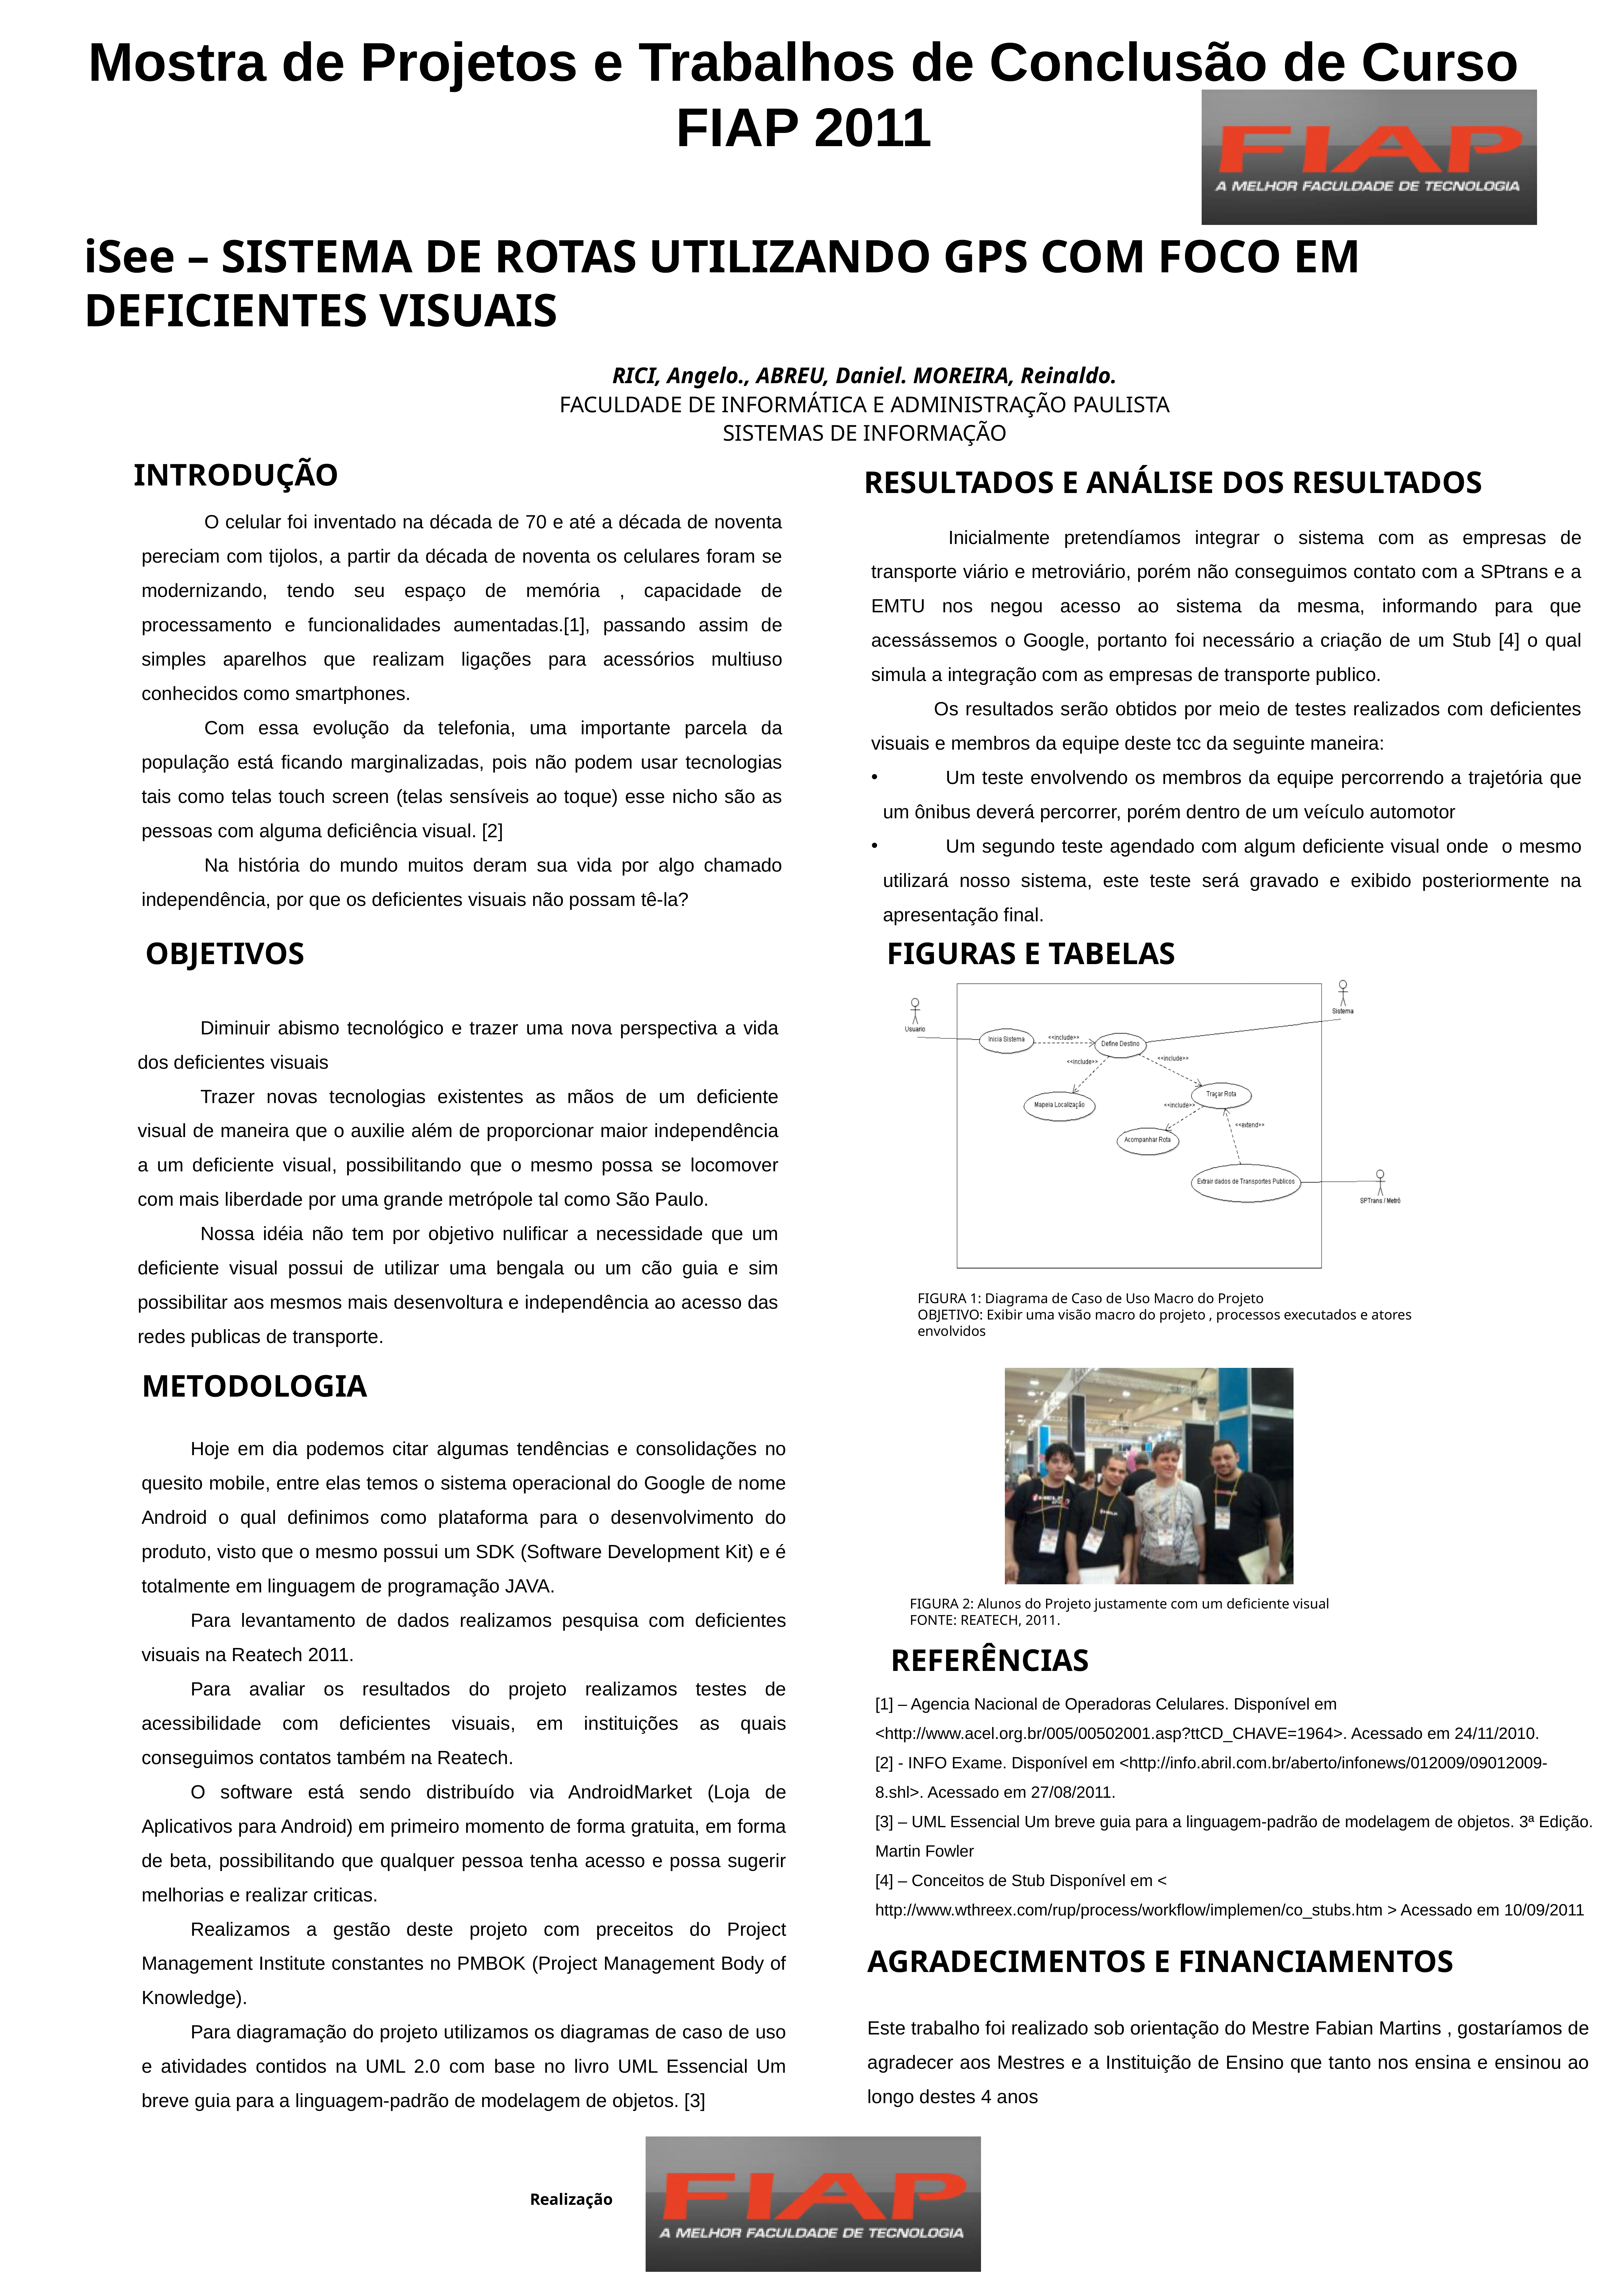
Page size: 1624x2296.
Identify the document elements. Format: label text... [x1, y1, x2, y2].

text_box RICI, Angelo., ABREU, Daniel. MOREIRA, Reinaldo. FACULDADE DE INFORMÁTICA E ADMINISTRAÇÃO PAULISTA SISTEMAS DE INFORMAÇÃO [171, 356, 1559, 448]
picture [1233, 1395, 1238, 1399]
text_box AGRADECIMENTOS E FINANCIAMENTOS [862, 1939, 1565, 1981]
text_box [1] – Agencia Nacional de Operadoras Celulares. Disponível em <http://www.acel.org.br/005/00502001.asp?ttCD_CHAVE=1964>. Acessado em 24/11/2010. [2] - INFO Exame. Disponível em <http://info.abril.com.br/aberto/infonews/012009/09012009-8.shl>. Acessado em 27/08/2011. [3] – UML Essencial Um breve guia para a linguagem-padrão de modelagem de objetos. 3ª Edição. Martin Fowler [4] – Conceitos de Stub Disponível em < http://www.wthreex.com/rup/process/workflow/implemen/co_stubs.htm > Acessado em 10/09/2011 [870, 1681, 1600, 1955]
text_box RESULTADOS E ANÁLISE DOS RESULTADOS [858, 460, 1600, 502]
text_box Hoje em dia podemos citar algumas tendências e consolidações no quesito mobile, entre elas temos o sistema operacional do Google de nome Android o qual definimos como plataforma para o desenvolvimento do produto, visto que o mesmo possui um SDK (Software Development Kit) e é totalmente em linguagem de programação JAVA. Para levantamento de dados realizamos pesquisa com deficientes visuais na Reatech 2011. Para avaliar os resultados do projeto realizamos testes de acessibilidade com deficientes visuais, em instituições as quais conseguimos contatos também na Reatech. O software está sendo distribuído via AndroidMarket (Loja de Aplicativos para Android) em primeiro momento de forma gratuita, em forma de beta, possibilitando que qualquer pessoa tenha acesso e possa sugerir melhorias e realizar criticas. Realizamos a gestão deste projeto com preceitos do Project Management Institute constantes no PMBOK (Project Management Body of Knowledge). Para diagramação do projeto utilizamos os diagramas de caso de uso e atividades contidos na UML 2.0 com base no livro UML Essencial Um breve guia para a linguagem-padrão de modelagem de objetos. [3] [136, 1422, 793, 2114]
text_box INTRODUÇÃO [128, 452, 771, 495]
picture [646, 2136, 981, 2272]
text_box FIGURAS E TABELAS [881, 931, 1524, 973]
text_box Diminuir abismo tecnológico e trazer uma nova perspectiva a vida dos deficientes visuais Trazer novas tecnologias existentes as mãos de um deficiente visual de maneira que o auxilie além de proporcionar maior independência a um deficiente visual, possibilitando que o mesmo possa se locomover com mais liberdade por uma grande metrópole tal como São Paulo. Nossa idéia não tem por objetivo nulificar a necessidade que um deficiente visual possui de utilizar uma bengala ou um cão guia e sim possibilitar aos mesmos mais desenvoltura e independência ao acesso das redes publicas de transporte. [132, 1001, 785, 1368]
text_box OBJETIVOS [140, 931, 782, 973]
text_box O celular foi inventado na década de 70 e até a década de noventa pereciam com tijolos, a partir da década de noventa os celulares foram se modernizando, tendo seu espaço de memória , capacidade de processamento e funcionalidades aumentadas.[1], passando assim de simples aparelhos que realizam ligações para acessórios multiuso conhecidos como smartphones. Com essa evolução da telefonia, uma importante parcela da população está ficando marginalizadas, pois não podem usar tecnologias tais como telas touch screen (telas sensíveis ao toque) esse nicho são as pessoas com alguma deficiência visual. [2] Na história do mundo muitos deram sua vida por algo chamado independência, por que os deficientes visuais não possam tê-la? [136, 495, 789, 924]
text_box FIGURA 1: Diagrama de Caso de Uso Macro do Projeto OBJETIVO: Exibir uma visão macro do projeto , processos executados e atores envolvidos [912, 1287, 1468, 1358]
picture [1202, 90, 1537, 225]
text_box Inicialmente pretendíamos integrar o sistema com as empresas de transporte viário e metroviário, porém não conseguimos contato com a SPtrans e a EMTU nos negou acesso ao sistema da mesma, informando para que acessássemos o Google, portanto foi necessário a criação de um Stub [4] o qual simula a integração com as empresas de transporte publico. Os resultados serão obtidos por meio de testes realizados com deficientes visuais e membros da equipe deste tcc da seguinte maneira: Um teste envolvendo os membros da equipe percorrendo a trajetória que um ônibus deverá percorrer, porém dentro de um veículo automotor Um segundo teste agendado com algum deficiente visual onde o mesmo utilizará nosso sistema, este teste será gravado e exibido posteriormente na apresentação final. [866, 511, 1588, 932]
text_box FIGURA 2: Alunos do Projeto justamente com um deficiente visual FONTE: REATECH, 2011. [905, 1592, 1461, 1647]
picture [901, 974, 1407, 1268]
text_box METODOLOGIA [136, 1364, 778, 1406]
picture [1005, 1368, 1294, 1585]
text_box iSee – SISTEMA DE ROTAS UTILIZANDO GPS COM FOCO EM DEFICIENTES VISUAIS [78, 225, 1593, 338]
text_box Este trabalho foi realizado sob orientação do Mestre Fabian Martins , gostaríamos de agradecer aos Mestres e a Instituição de Ensino que tanto nos ensina e ensinou ao longo destes 4 anos [862, 2001, 1596, 2110]
text_box Mostra de Projetos e Trabalhos de Conclusão de Curso FIAP 2011 [36, 24, 1573, 160]
text_box Realização [511, 2186, 633, 2211]
text_box REFERÊNCIAS [885, 1638, 1528, 1680]
